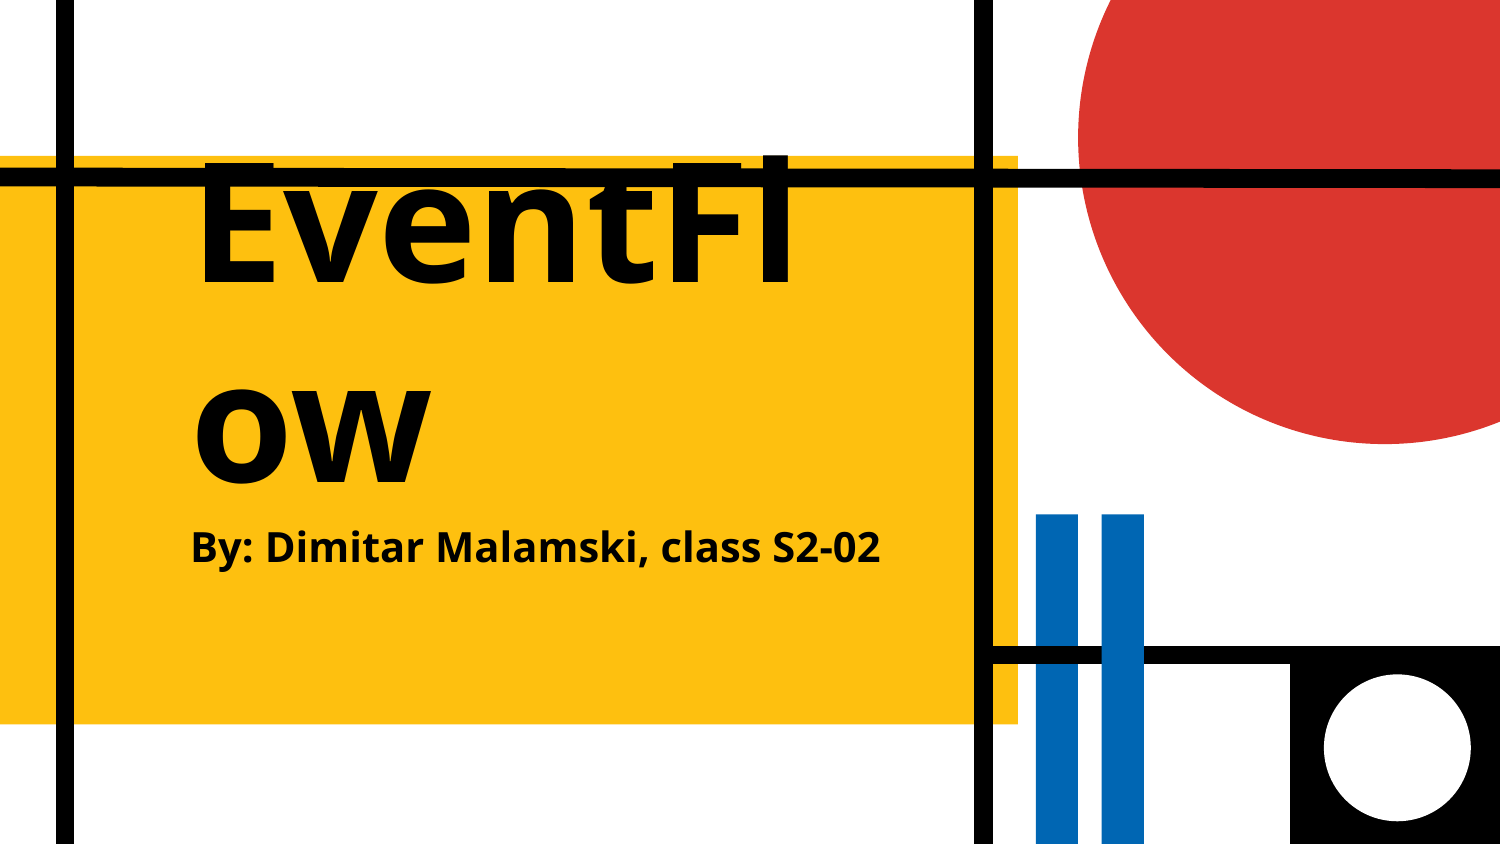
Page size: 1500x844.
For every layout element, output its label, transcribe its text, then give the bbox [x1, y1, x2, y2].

subtitle By: Dimitar Malamski, class S2-02 [175, 505, 1175, 636]
title EventFlow [175, 312, 901, 505]
